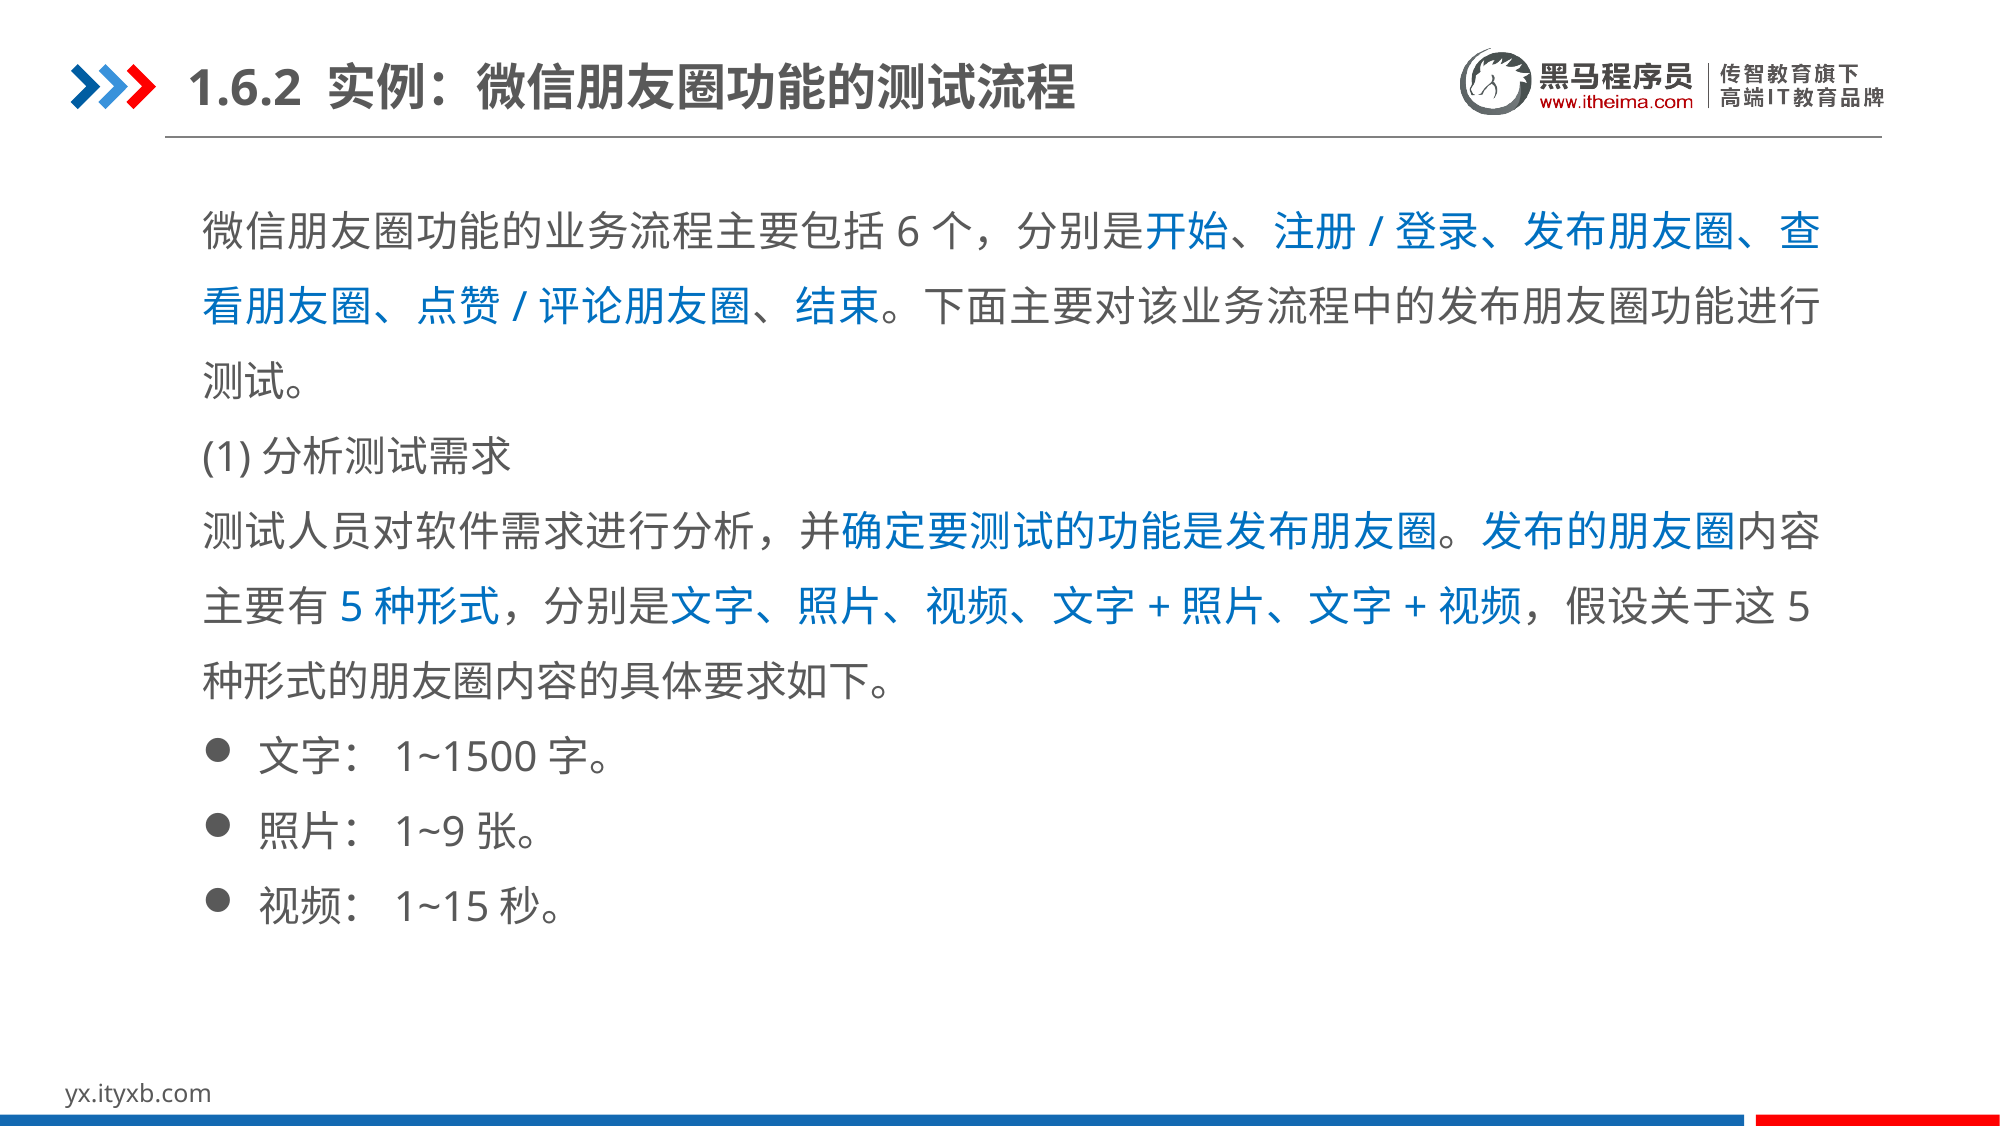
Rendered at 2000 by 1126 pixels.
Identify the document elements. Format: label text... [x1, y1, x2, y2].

text_box 微信朋友圈功能的业务流程主要包括6个，分别是开始、注册/登录、发布朋友圈、查看朋友圈、点赞/评论朋友圈、结束。下面主要对该业务流程中的发布朋友圈功能进行测试。 (1)分析测试需求 测试人员对软件需求进行分析，并确定要测试的功能是发布朋友圈。发布的朋友圈内容主要有5种形式，分别是文字、照片、视频、文字+照片、文字+视频，假设关于这5种形式的朋友圈内容的具体要求如下。 文字：1~1500字。 照片：1~9张。 视频：1~15秒。 [187, 172, 1836, 973]
text_box 1.6.2 实例：微信朋友圈功能的测试流程 [187, 43, 1162, 127]
picture [1460, 48, 1887, 115]
